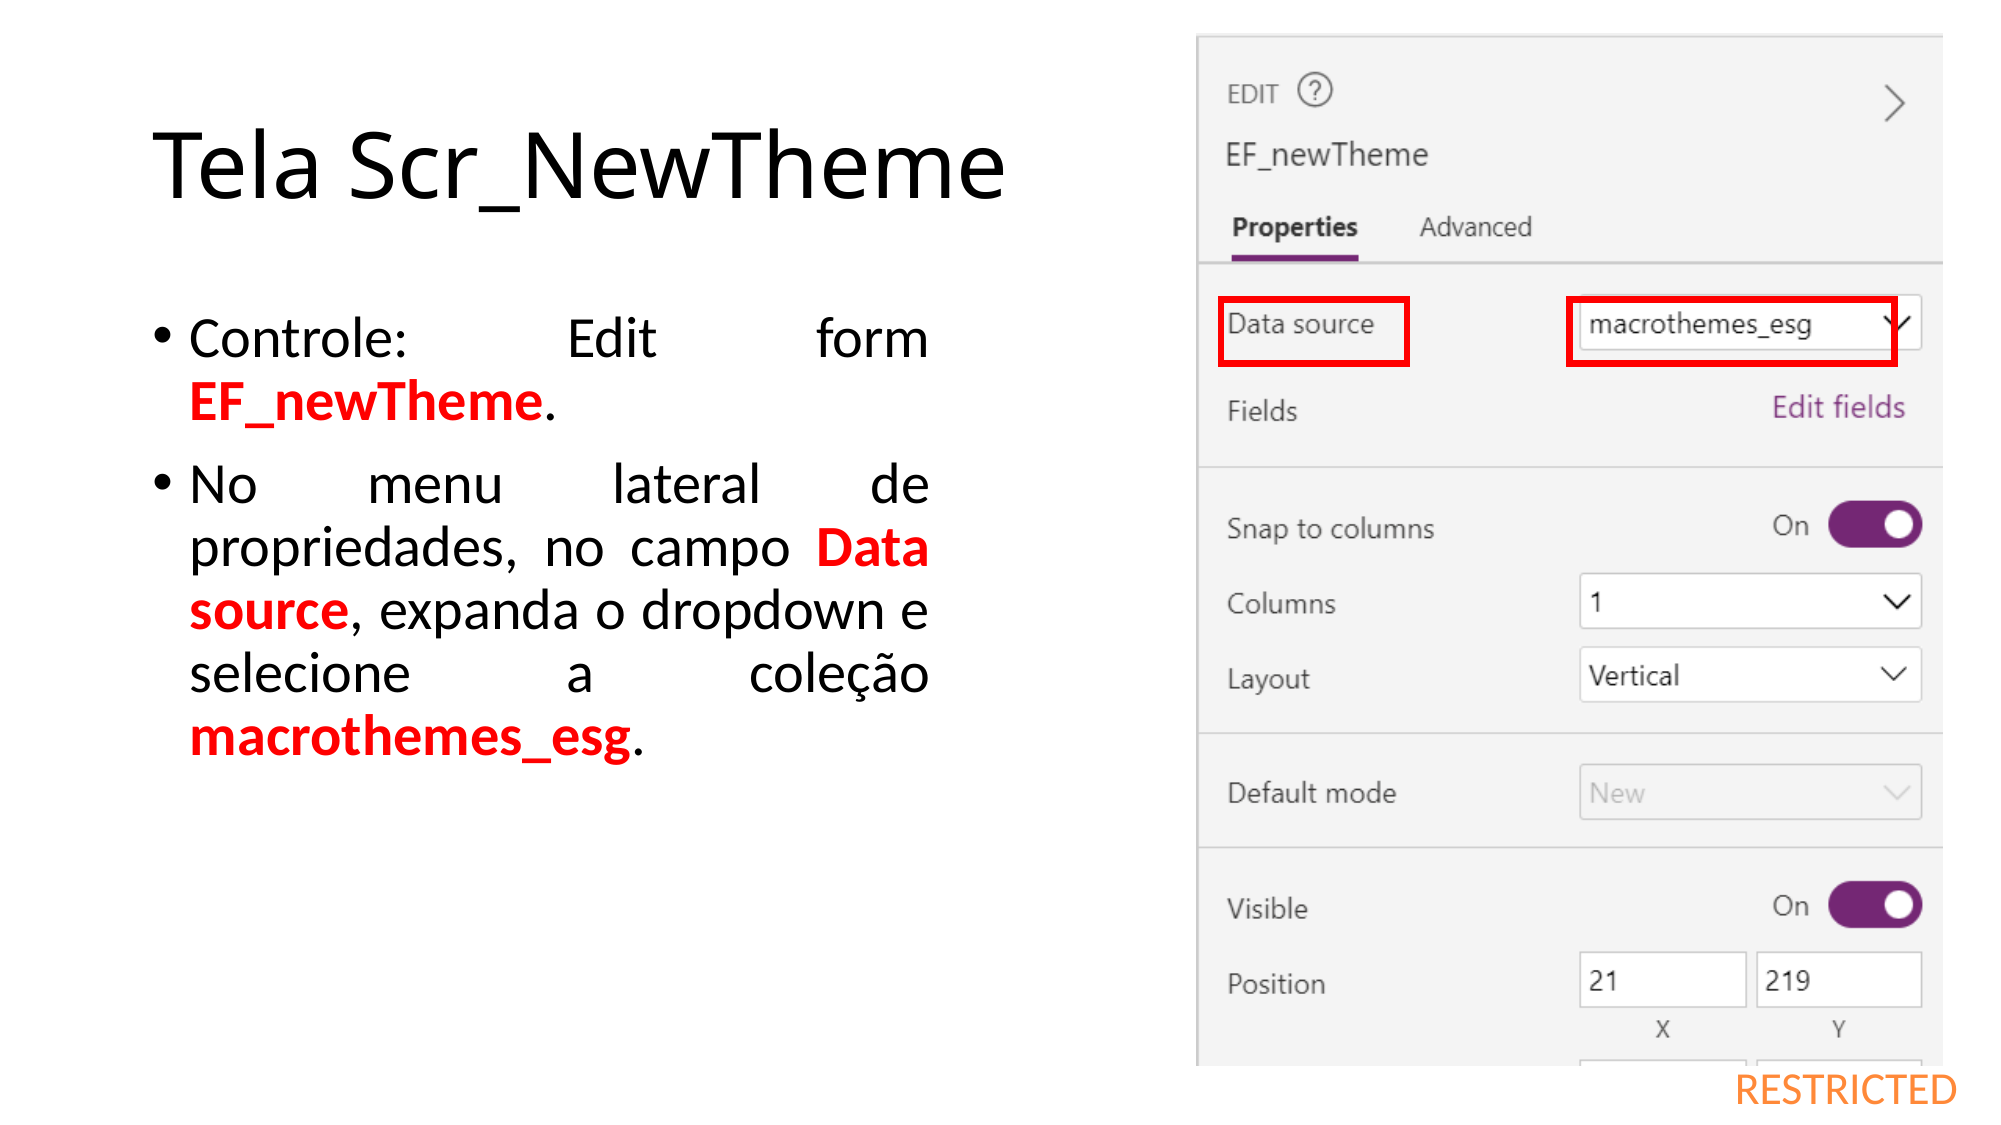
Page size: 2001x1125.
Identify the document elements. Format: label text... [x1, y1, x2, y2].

title Tela Scr_NewTheme [137, 59, 1196, 278]
list Controle: Edit form EF_newTheme. No menu lateral de propriedades, no campo Data source, expanda o dropdown e selecione a coleção macrothemes_esg. [137, 299, 946, 1054]
picture [1196, 33, 1943, 1066]
